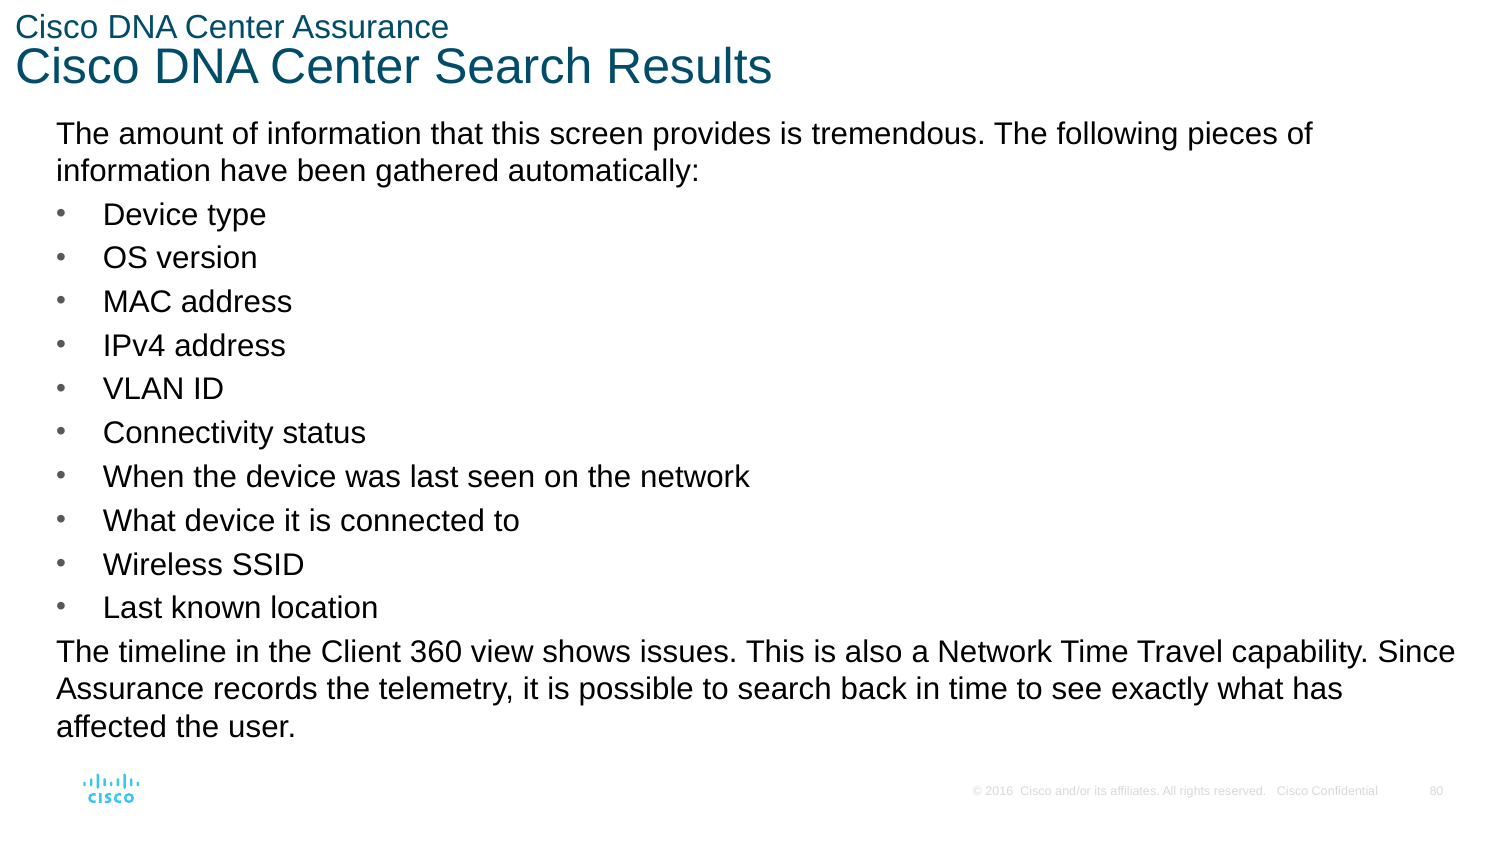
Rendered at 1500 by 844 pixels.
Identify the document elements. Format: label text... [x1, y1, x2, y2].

text_box The amount of information that this screen provides is tremendous. The following pieces of information have been gathered automatically: Device type OS version MAC address IPv4 address VLAN ID Connectivity status When the device was last seen on the network What device it is connected to Wireless SSID Last known location The timeline in the Client 360 view shows issues. This is also a Network Time Travel capability. Since Assurance records the telemetry, it is possible to search back in time to see exactly what has affected the user. [40, 105, 1480, 753]
title Cisco DNA Center Assurance Cisco DNA Center Search Results [0, 0, 1369, 106]
